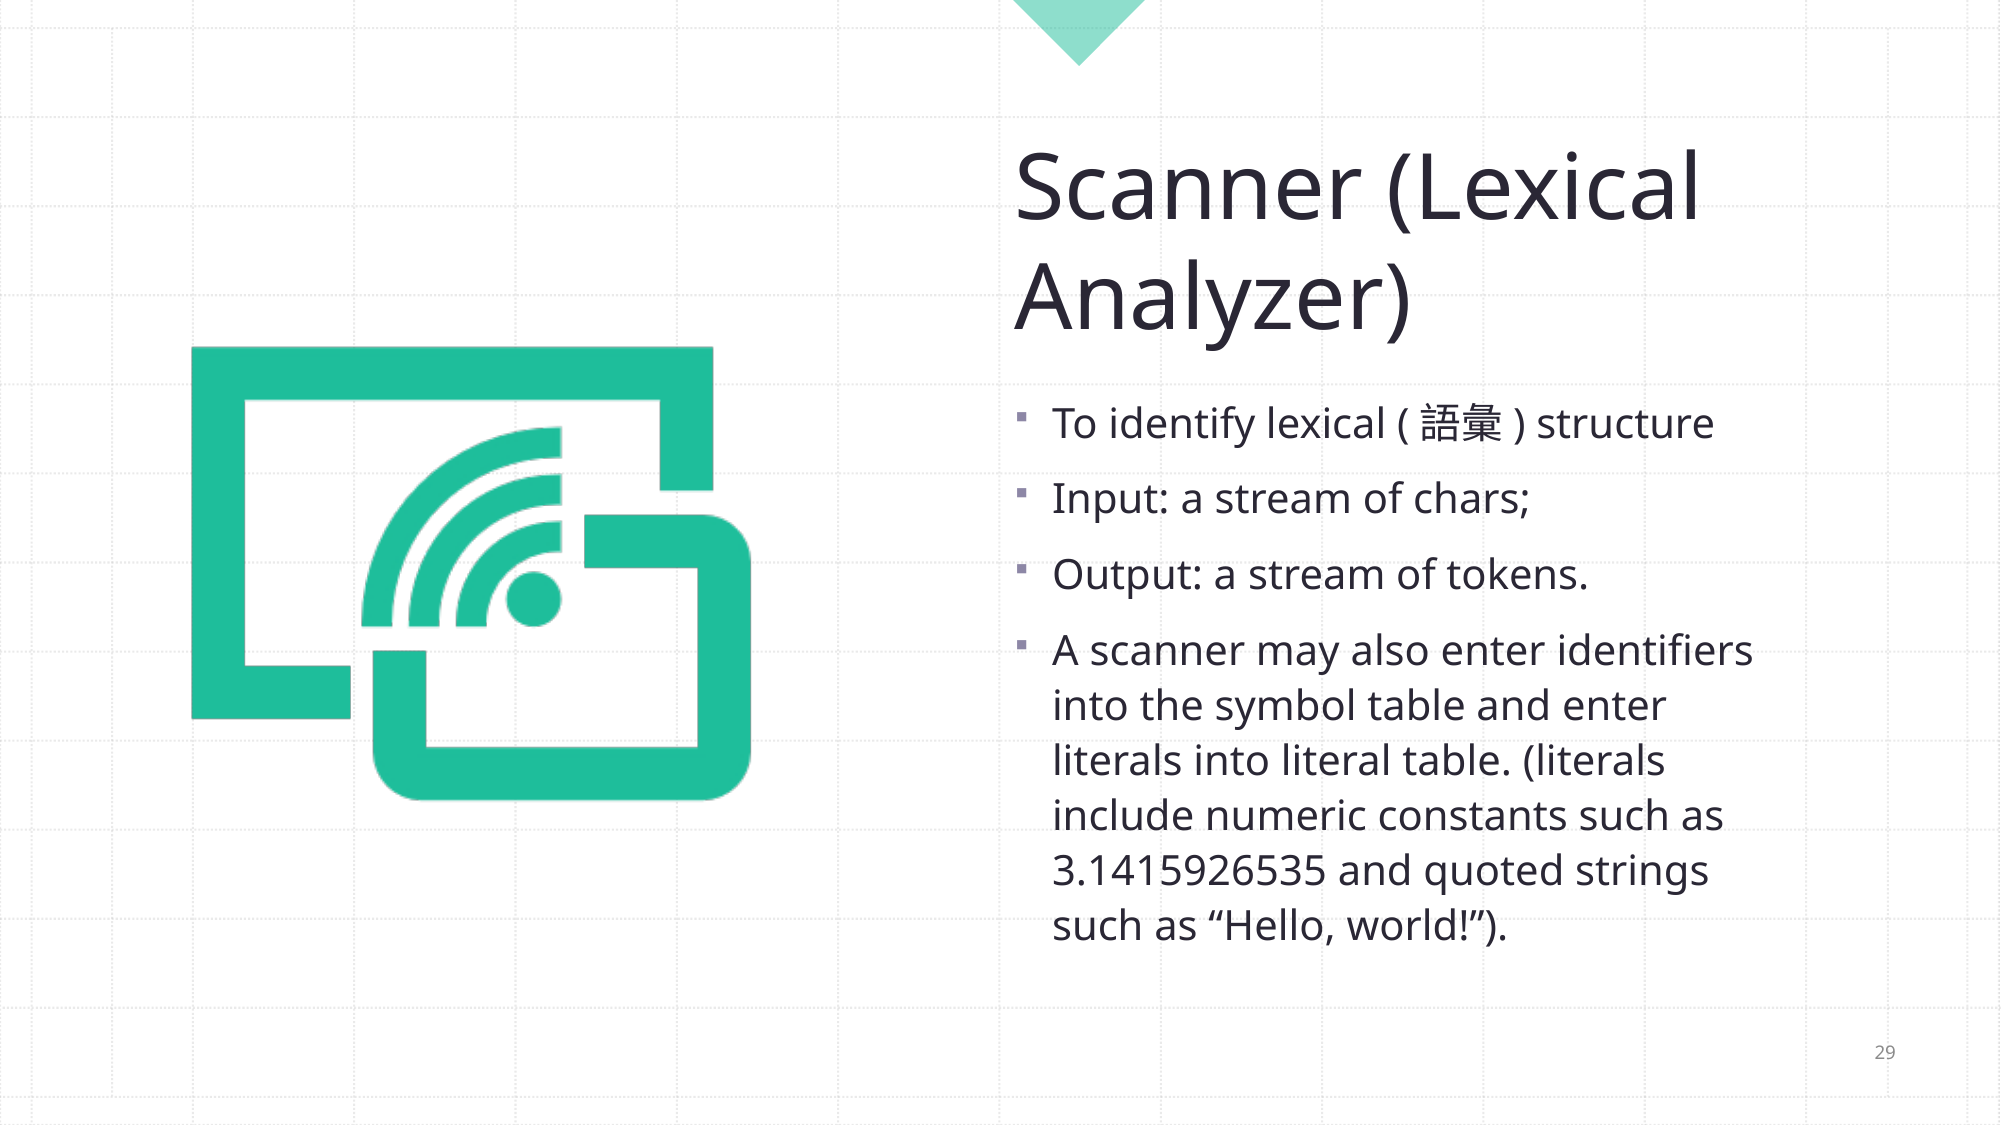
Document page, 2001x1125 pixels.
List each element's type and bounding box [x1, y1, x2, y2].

text_box [0, 0, 2000, 1125]
picture [113, 202, 838, 927]
